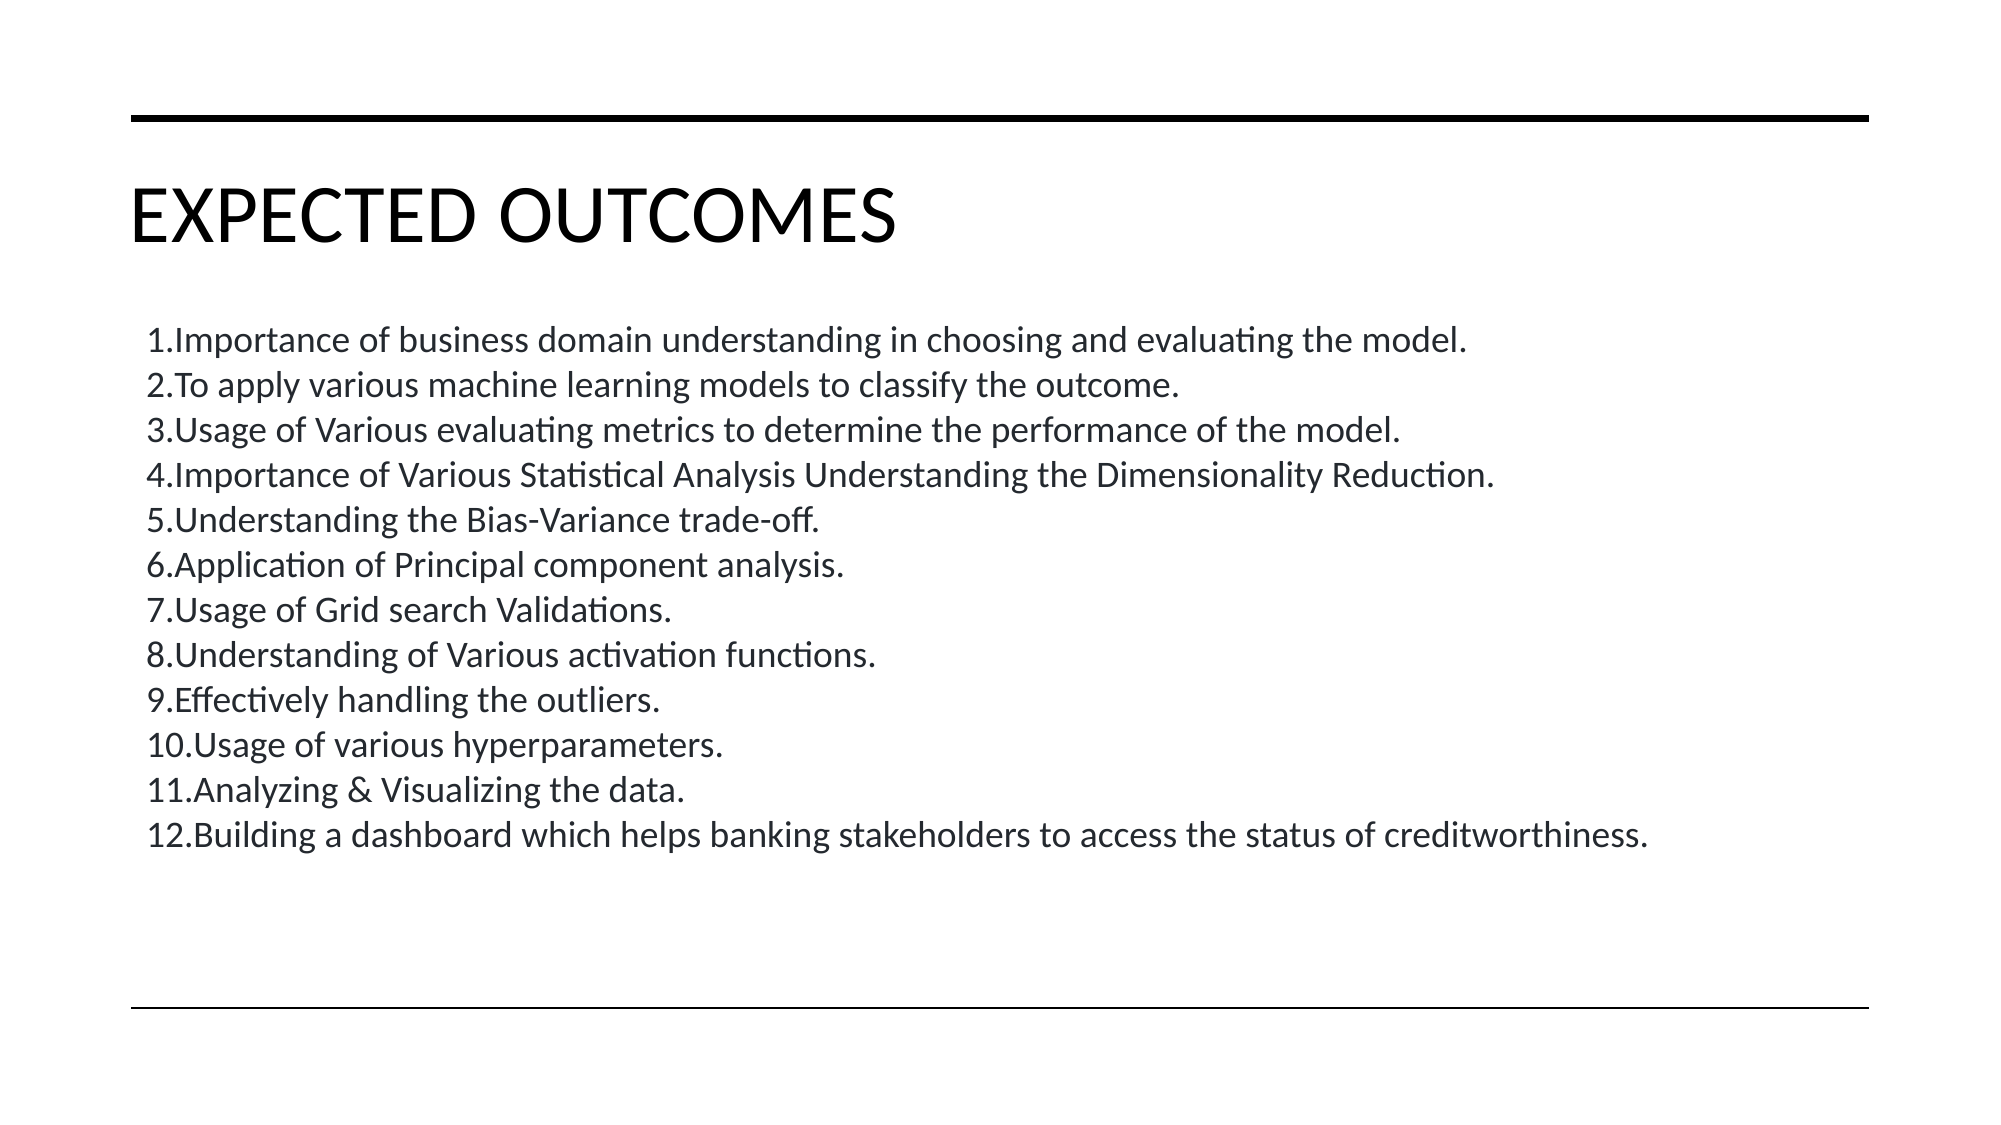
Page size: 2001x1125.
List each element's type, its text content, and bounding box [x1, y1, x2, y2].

title Expected Outcomes [114, 151, 1869, 377]
text_box Importance of business domain understanding in choosing and evaluating the model. To apply various machine learning models to classify the outcome. Usage of Various evaluating metrics to determine the performance of the model. Importance of Various Statistical Analysis Understanding the Dimensionality Reduction. Understanding the Bias-Variance trade-off. Application of Principal component analysis. Usage of Grid search Validations. Understanding of Various activation functions. Effectively handling the outliers. Usage of various hyperparameters. Analyzing & Visualizing the data. Building a dashboard which helps banking stakeholders to access the status of creditworthiness. [131, 307, 1869, 862]
